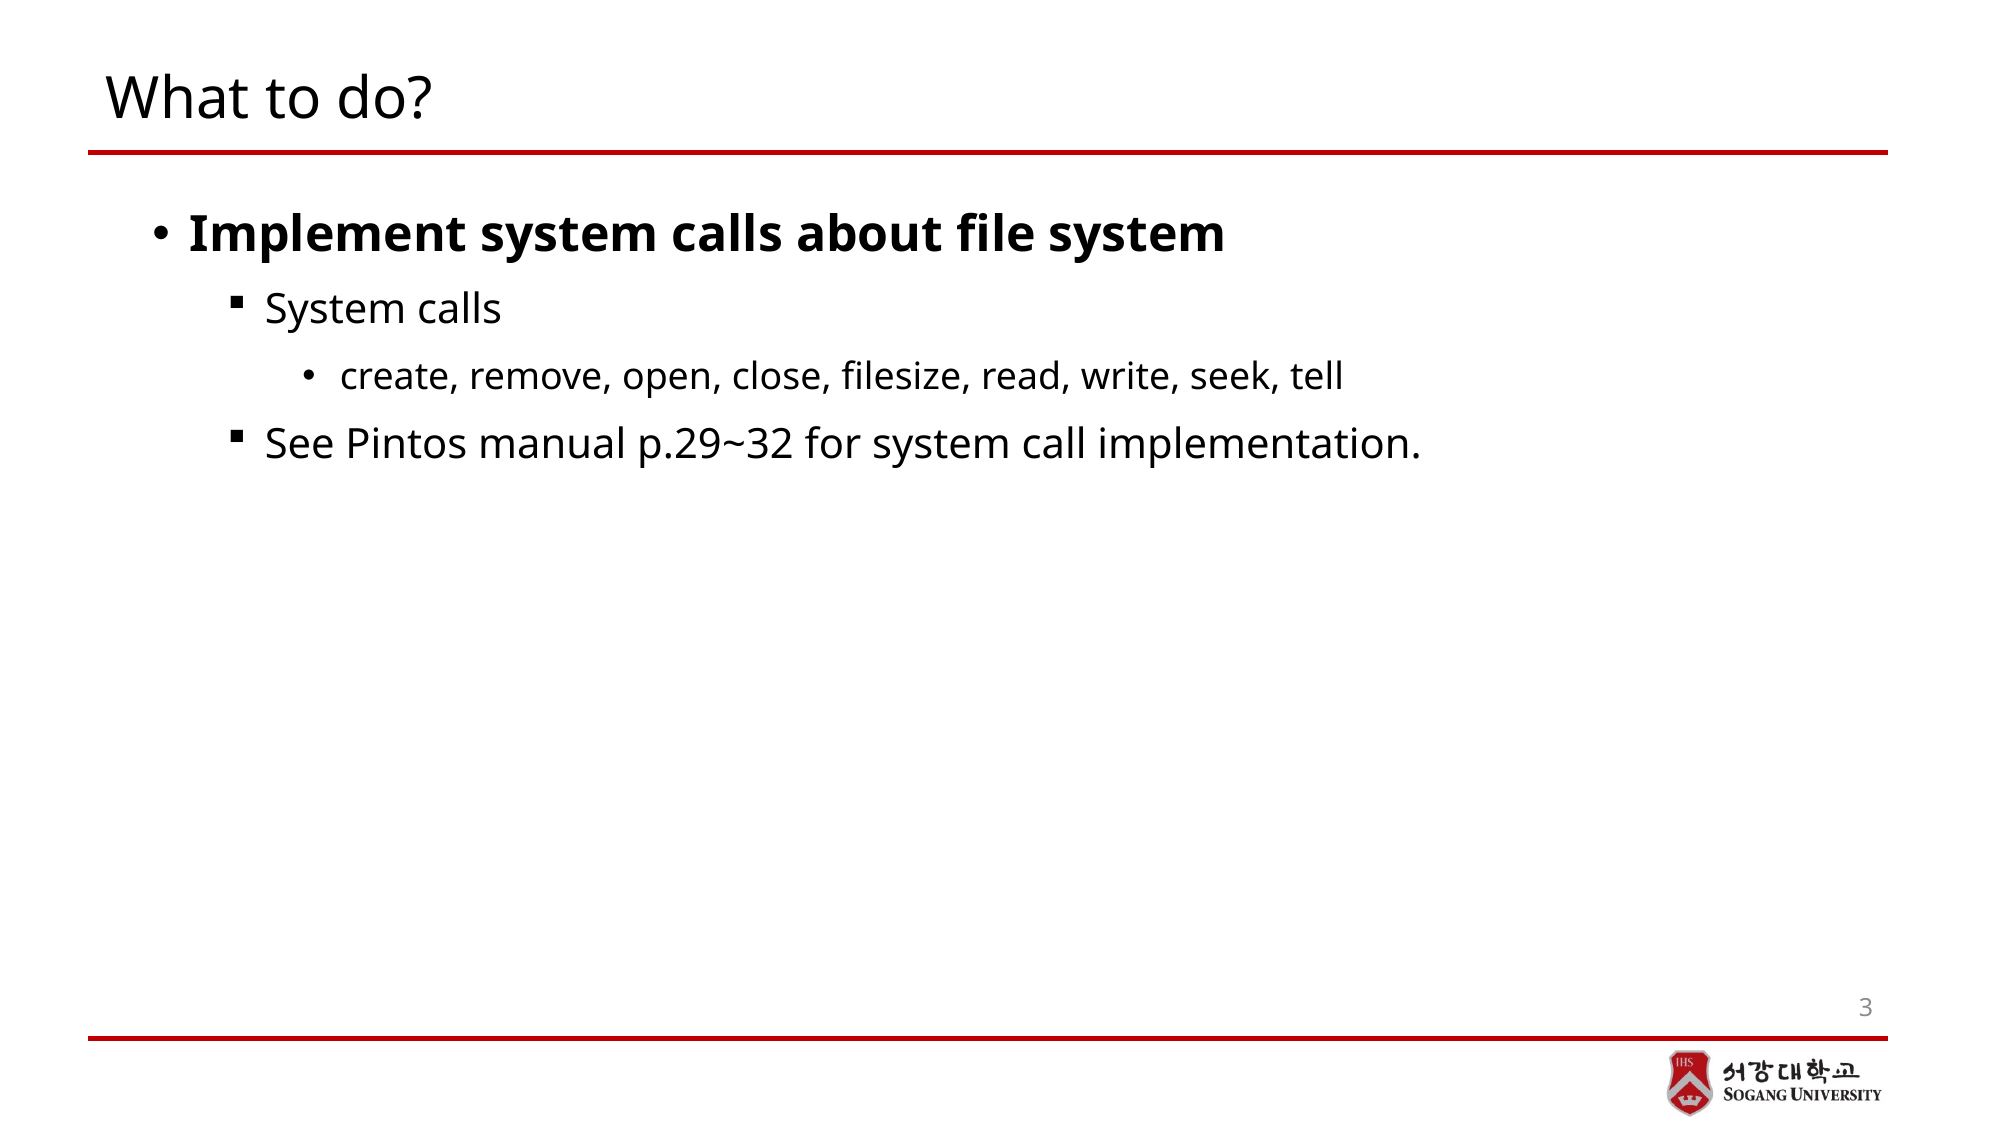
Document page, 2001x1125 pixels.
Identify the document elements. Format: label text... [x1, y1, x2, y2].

slide_number 3 [1809, 978, 1888, 1039]
title What to do? [91, 61, 1817, 141]
list Implement system calls about file system System calls create, remove, open, close, filesize, read, write, seek, tell See Pintos manual p.29~32 for system call implementation. [137, 182, 1863, 959]
picture [1659, 1049, 1888, 1117]
